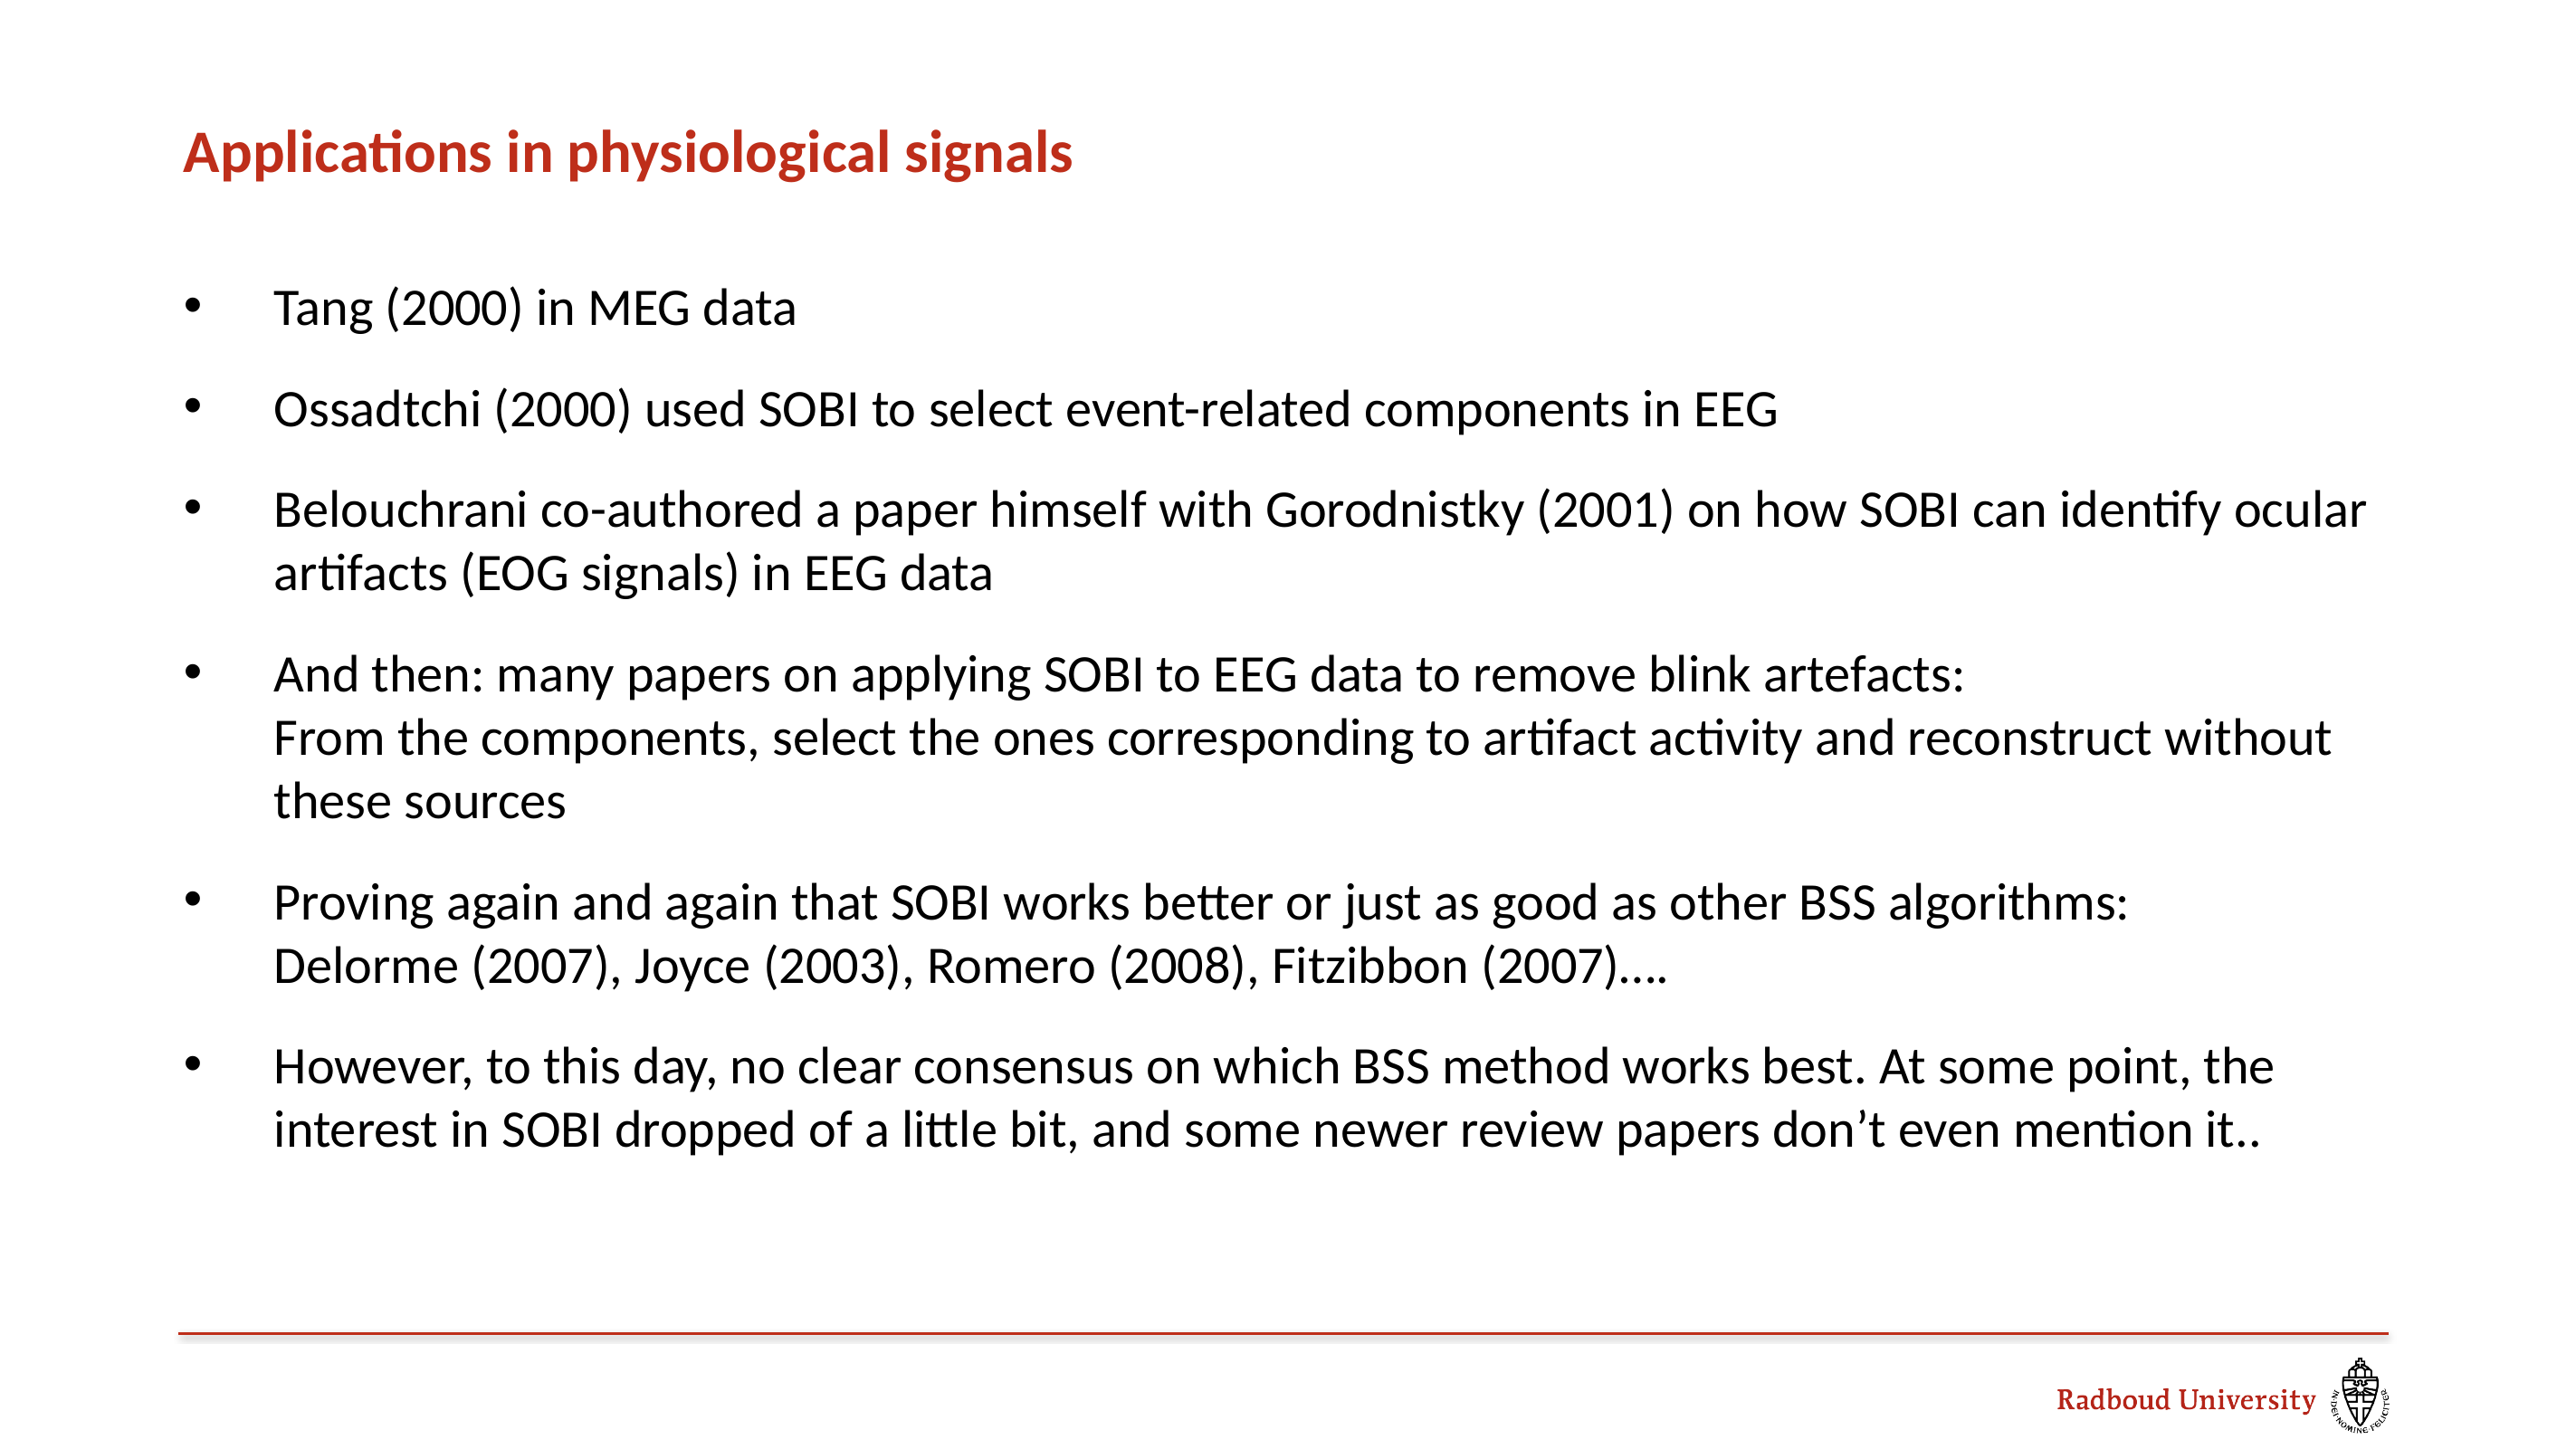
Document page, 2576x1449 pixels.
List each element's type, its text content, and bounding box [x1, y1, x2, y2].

title Applications in physiological signals [178, 107, 2390, 267]
list Tang (2000) in MEG data Ossadtchi (2000) used SOBI to select event-related components in EEG Belouchrani co-authored a paper himself with Gorodnistky (2001) on how SOBI can identify ocular artifacts (EOG signals) in EEG data And then: many papers on applying SOBI to EEG data to remove blink artefacts: From the components, select the ones corresponding to artifact activity and reconstruct without these sources Proving again and again that SOBI works better or just as good as other BSS algorithms: Delorme (2007), Joyce (2003), Romero (2008), Fitzibbon (2007)…. However, to this day, no clear consensus on which BSS method works best. At some point, the interest in SOBI dropped of a little bit, and some newer review papers don’t even mention it.. [177, 267, 2390, 1310]
picture [2057, 1358, 2390, 1434]
